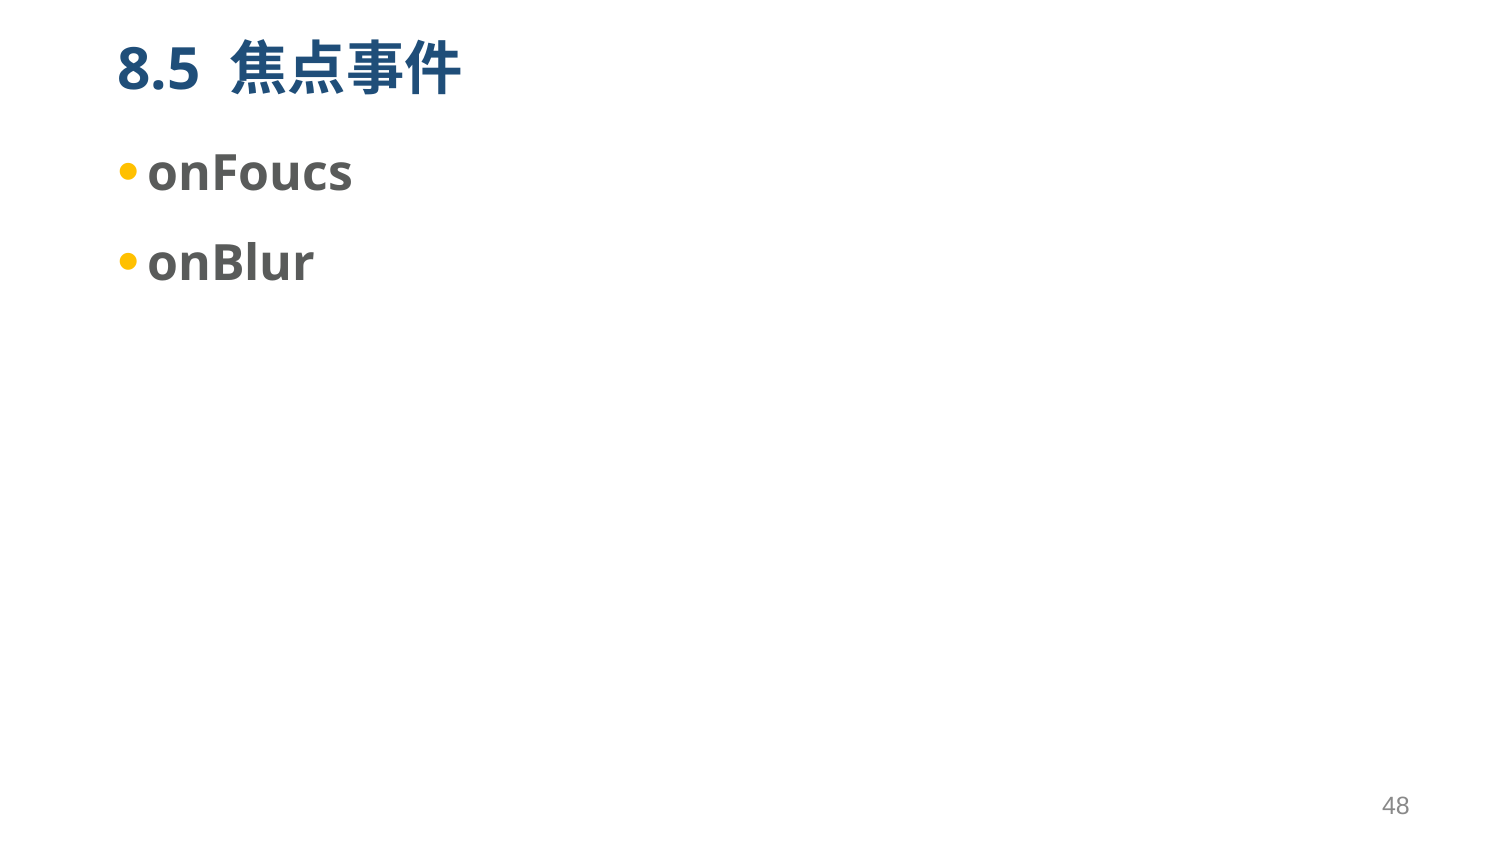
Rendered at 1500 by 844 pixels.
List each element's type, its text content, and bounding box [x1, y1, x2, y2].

title 8.5 焦点事件 [102, 39, 1292, 102]
slide_number 48 [1074, 782, 1425, 827]
list onFoucs onBlur [102, 102, 1388, 626]
